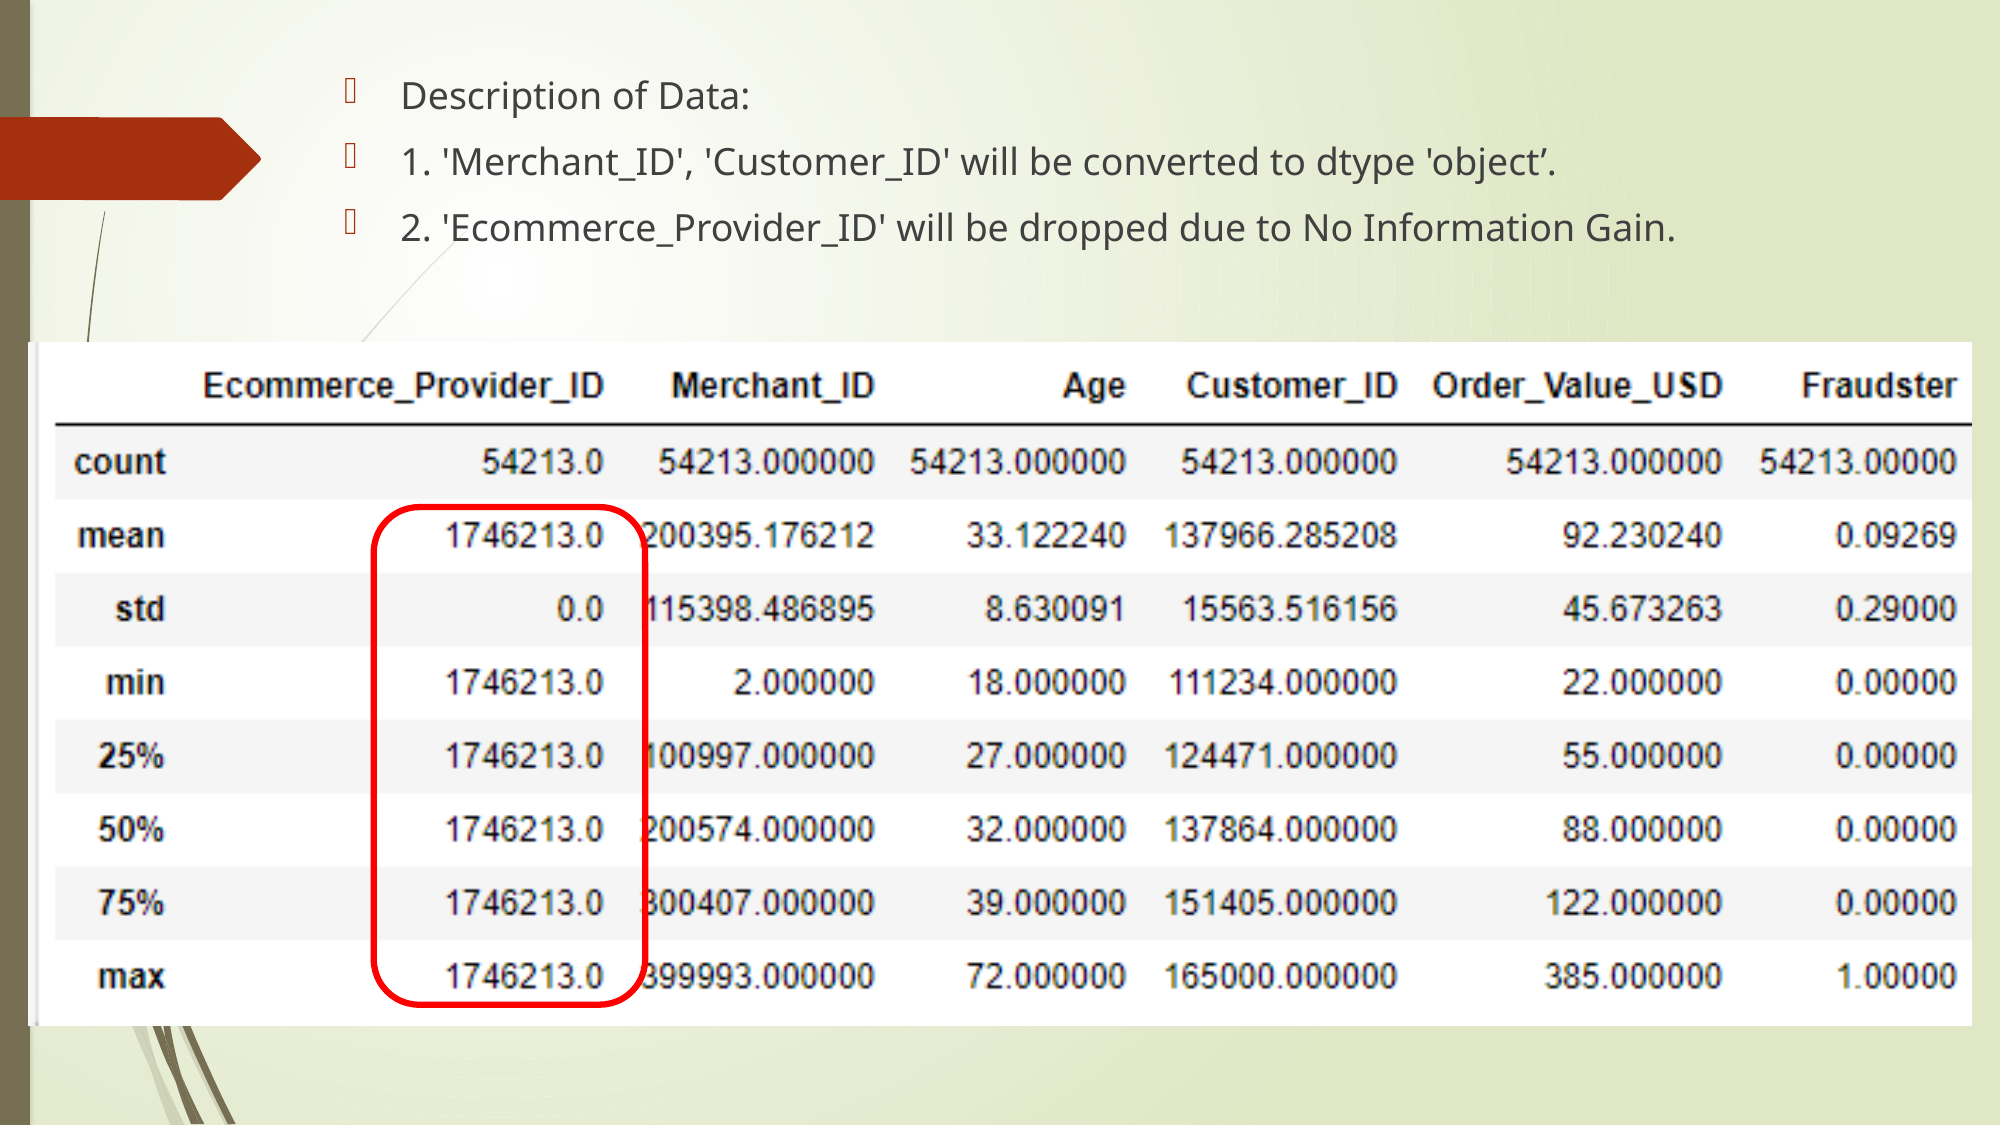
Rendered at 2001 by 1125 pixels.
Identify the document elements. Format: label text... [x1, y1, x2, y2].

list Description of Data: 1. 'Merchant_ID', 'Customer_ID' will be converted to dtype 'object’. 2. 'Ecommerce_Provider_ID' will be dropped due to No Information Gain. [329, 64, 1792, 341]
picture [28, 341, 1972, 1026]
